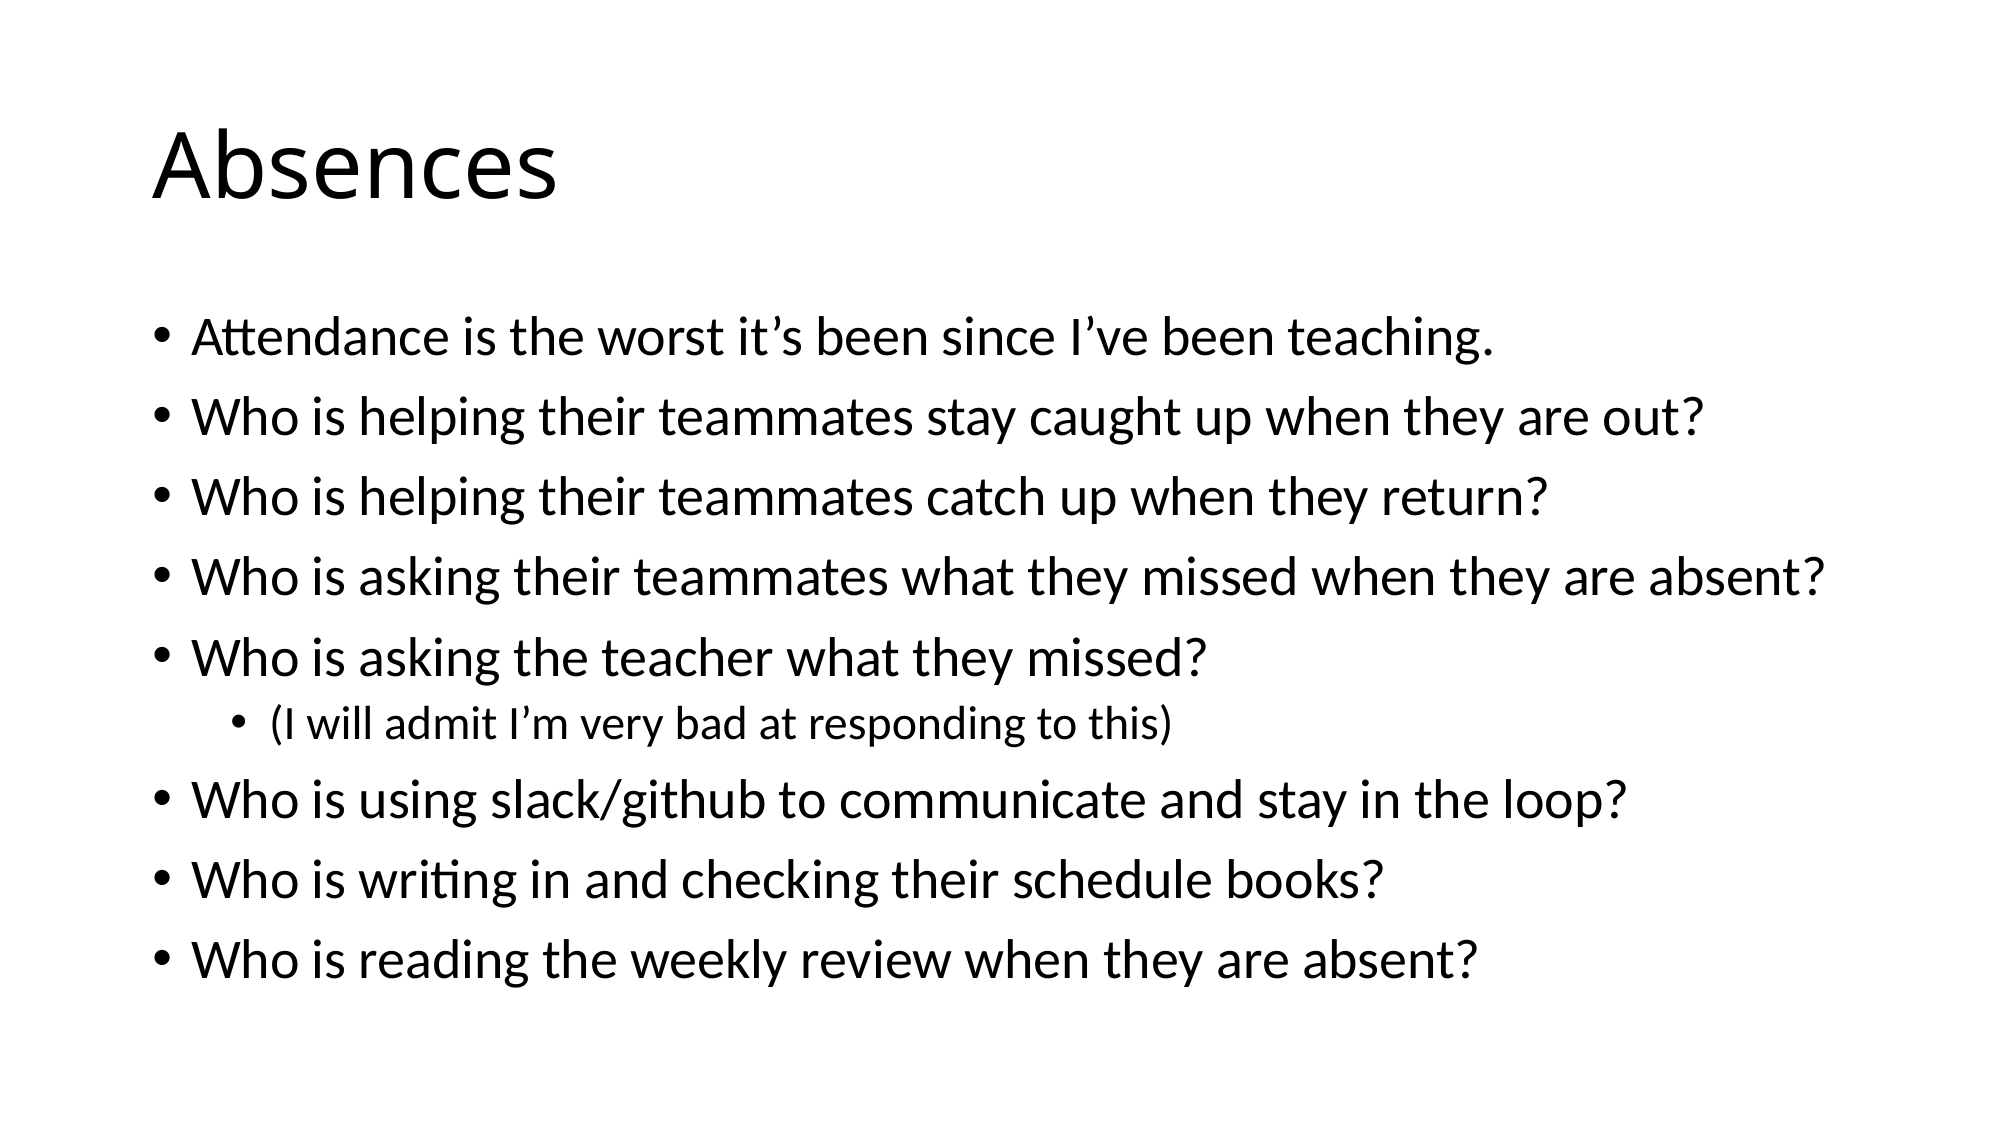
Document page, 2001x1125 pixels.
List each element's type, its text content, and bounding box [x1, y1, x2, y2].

list Attendance is the worst it’s been since I’ve been teaching. Who is helping their teammates stay caught up when they are out? Who is helping their teammates catch up when they return? Who is asking their teammates what they missed when they are absent? Who is asking the teacher what they missed? (I will admit I’m very bad at responding to this) Who is using slack/github to communicate and stay in the loop? Who is writing in and checking their schedule books? Who is reading the weekly review when they are absent? [137, 299, 1863, 1014]
title Absences [137, 59, 1863, 278]
